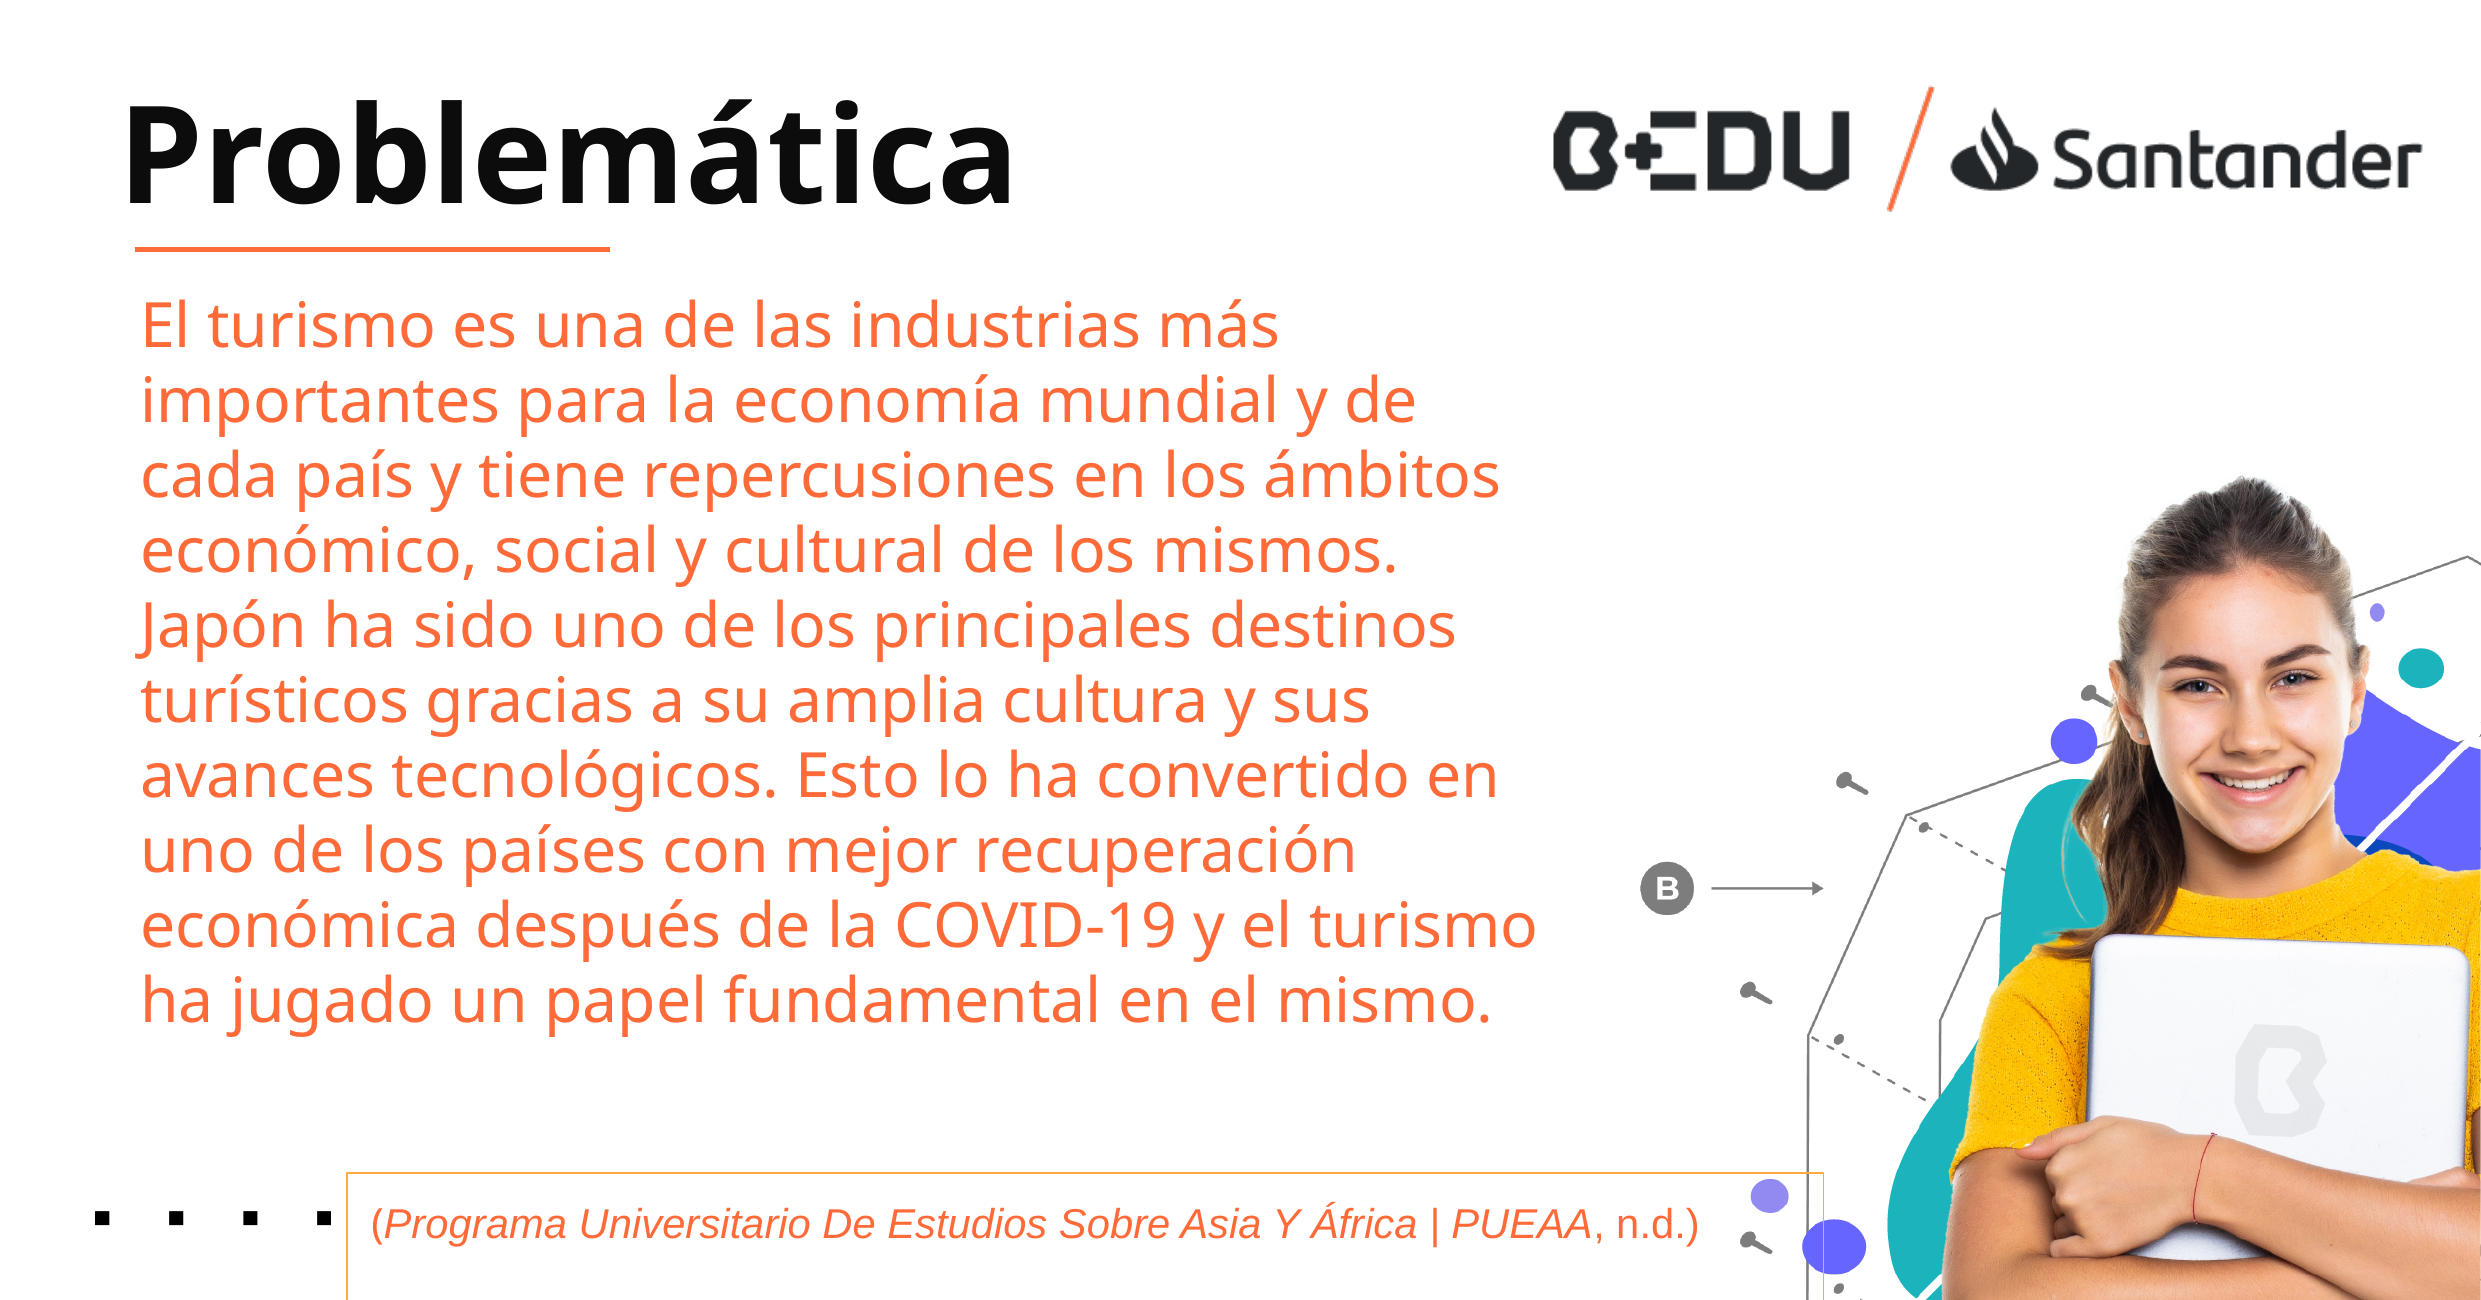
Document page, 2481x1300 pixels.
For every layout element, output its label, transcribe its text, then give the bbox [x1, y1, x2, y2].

text_box (Programa Universitario De Estudios Sobre Asia Y África | PUEAA, n.d.) [347, 1172, 1130, 1300]
picture [95, 1206, 331, 1229]
text_box Problemática [94, 36, 1509, 262]
picture [1134, 35, 2481, 1300]
text_box El turismo es una de las industrias más importantes para la economía mundial y de cada país y tiene repercusiones en los ámbitos económico, social y cultural de los mismos. Japón ha sido uno de los principales destinos turísticos gracias a su amplia cultura y sus avances tecnológicos. Esto lo ha convertido en uno de los países con mejor recuperación económica después de la COVID-19 y el turismo ha jugado un papel fundamental en el mismo. [115, 261, 1129, 842]
